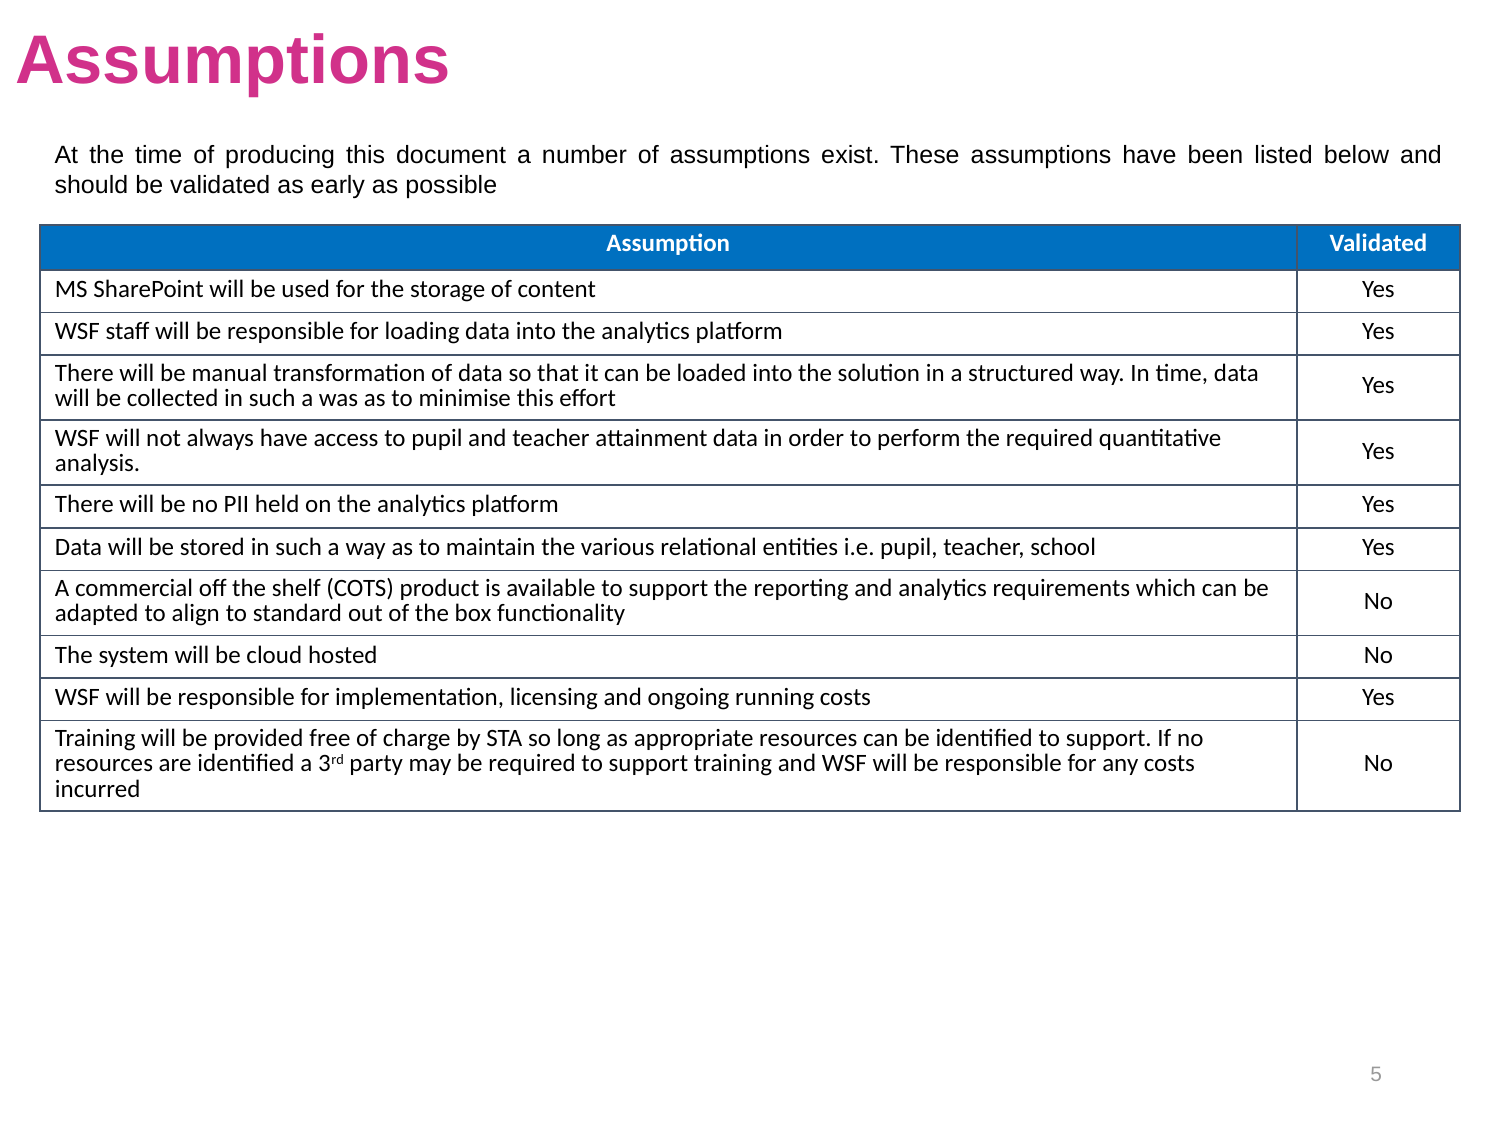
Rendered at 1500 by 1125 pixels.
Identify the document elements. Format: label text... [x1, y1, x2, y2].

table_cell Yes [1298, 529, 1459, 570]
table_cell There will be manual transformation of data so that it can be loaded into the solution in a structured way. In time, data will be collected in such a was as to minimise this effort [41, 356, 1296, 419]
table_cell Yes [1298, 679, 1459, 720]
table_cell Yes [1298, 486, 1459, 527]
table_cell The system will be cloud hosted [41, 636, 1296, 677]
table_cell WSF will not always have access to pupil and teacher attainment data in order to perform the required quantitative analysis. [41, 421, 1296, 484]
table_cell A commercial off the shelf (COTS) product is available to support the reporting and analytics requirements which can be adapted to align to standard out of the box functionality [41, 571, 1296, 635]
table_cell Yes [1298, 313, 1459, 354]
table_header Validated [1298, 226, 1459, 269]
table_cell No [1298, 571, 1459, 635]
table_cell No [1298, 721, 1459, 810]
text_box Assumptions [0, 37, 1500, 132]
table_cell Yes [1298, 271, 1459, 312]
text_box At the time of producing this document a number of assumptions exist. These assumptions have been listed below and should be validated as early as possible [39, 131, 1460, 206]
slide_number 5 [1059, 1042, 1397, 1103]
table_cell Yes [1298, 421, 1459, 484]
table_cell MS SharePoint will be used for the storage of content [41, 271, 1296, 312]
table_cell WSF will be responsible for implementation, licensing and ongoing running costs [41, 679, 1296, 720]
table_cell Data will be stored in such a way as to maintain the various relational entities i.e. pupil, teacher, school [41, 529, 1296, 570]
table_cell Yes [1298, 356, 1459, 419]
table_cell WSF staff will be responsible for loading data into the analytics platform [41, 313, 1296, 354]
table_cell Training will be provided free of charge by STA so long as appropriate resources can be identified to support. If no resources are identified a 3rd party may be required to support training and WSF will be responsible for any costs incurred [41, 721, 1296, 810]
table_cell There will be no PII held on the analytics platform [41, 486, 1296, 527]
table_cell No [1298, 636, 1459, 677]
table_header Assumption [41, 226, 1296, 269]
